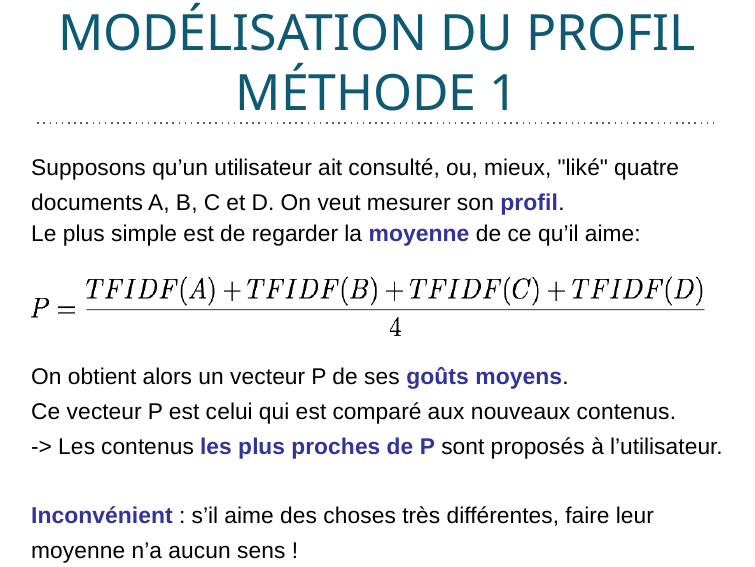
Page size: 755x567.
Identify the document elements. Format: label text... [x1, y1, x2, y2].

text_box On obtient alors un vecteur P de ses goûts moyens. Ce vecteur P est celui qui est comparé aux nouveaux contenus. -> Les contenus les plus proches de P sont proposés à l’utilisateur. Inconvénient : s’il aime des choses très différentes, faire leur moyenne n’a aucun sens ! [31, 357, 732, 567]
title MODÉLISATION DU PROFIL MÉTHODE 1 [0, 0, 755, 121]
text_box Supposons qu’un utilisateur ait consulté, ou, mieux, "liké" quatre documents A, B, C et D. On veut mesurer son profil. Le plus simple est de regarder la moyenne de ce qu’il aime: [31, 145, 755, 210]
picture [30, 276, 705, 337]
